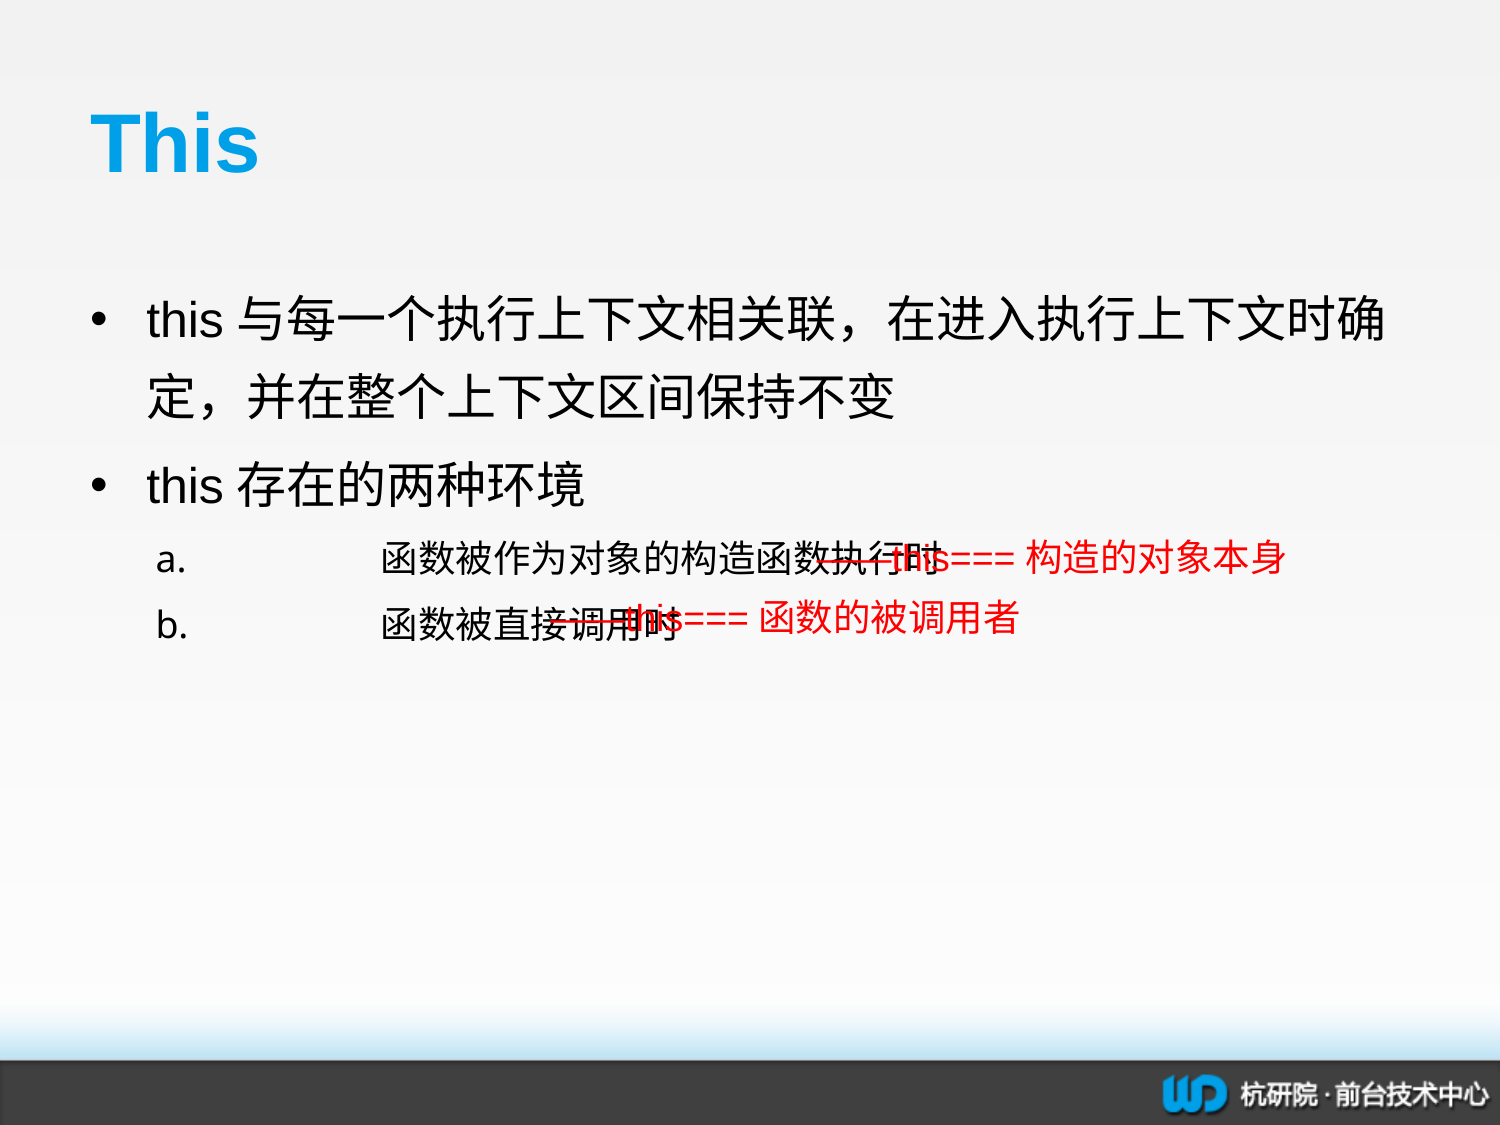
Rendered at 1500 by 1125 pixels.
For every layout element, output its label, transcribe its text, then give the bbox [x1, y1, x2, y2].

text_box ——this===函数的被调用者 [535, 586, 1036, 646]
picture [0, 0, 1500, 1125]
list this与每一个执行上下文相关联，在进入执行上下文时确定，并在整个上下文区间保持不变 this存在的两种环境 函数被作为对象的构造函数执行时 函数被直接调用时 [74, 262, 1426, 1006]
text_box ——this===构造的对象本身 [801, 527, 1303, 587]
title This [74, 44, 1426, 233]
